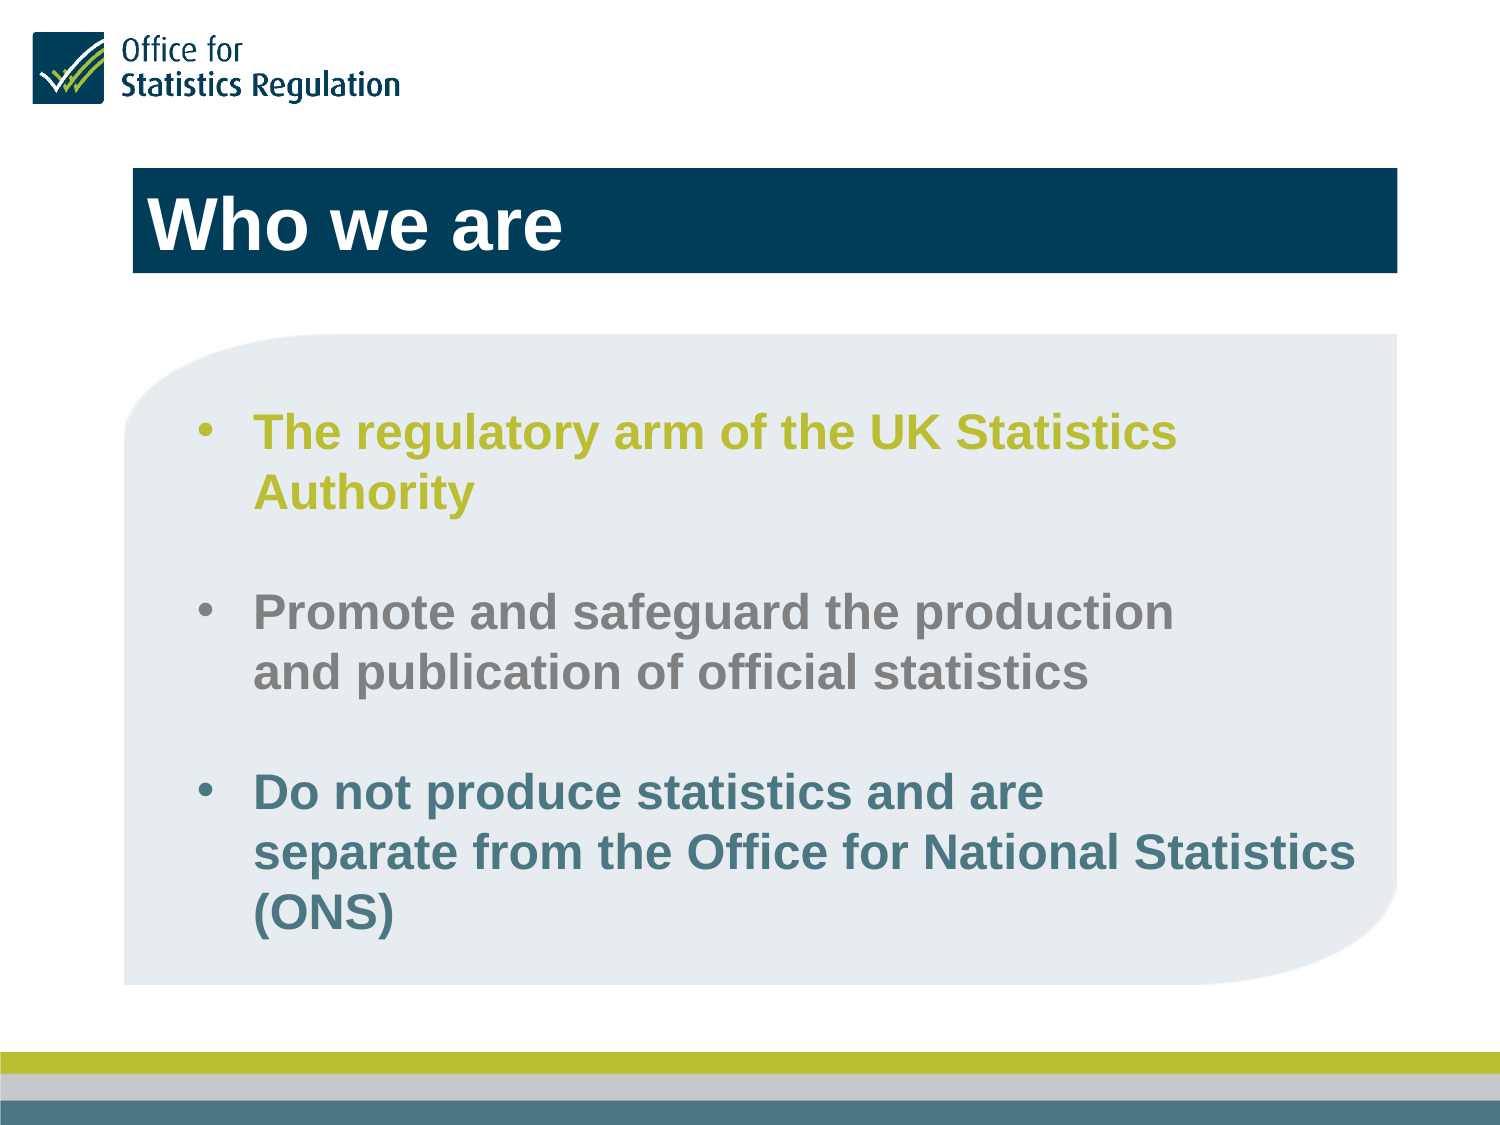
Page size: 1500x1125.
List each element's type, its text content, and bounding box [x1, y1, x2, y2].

picture [0, 1052, 1500, 1125]
text_box The regulatory arm of the UK Statistics Authority Promote and safeguard the production and publication of official statistics Do not produce statistics and are separate from the Office for National Statistics (ONS) [196, 399, 1398, 1040]
picture [29, 28, 402, 107]
text_box Who we are [132, 168, 1398, 274]
picture [124, 334, 1397, 985]
